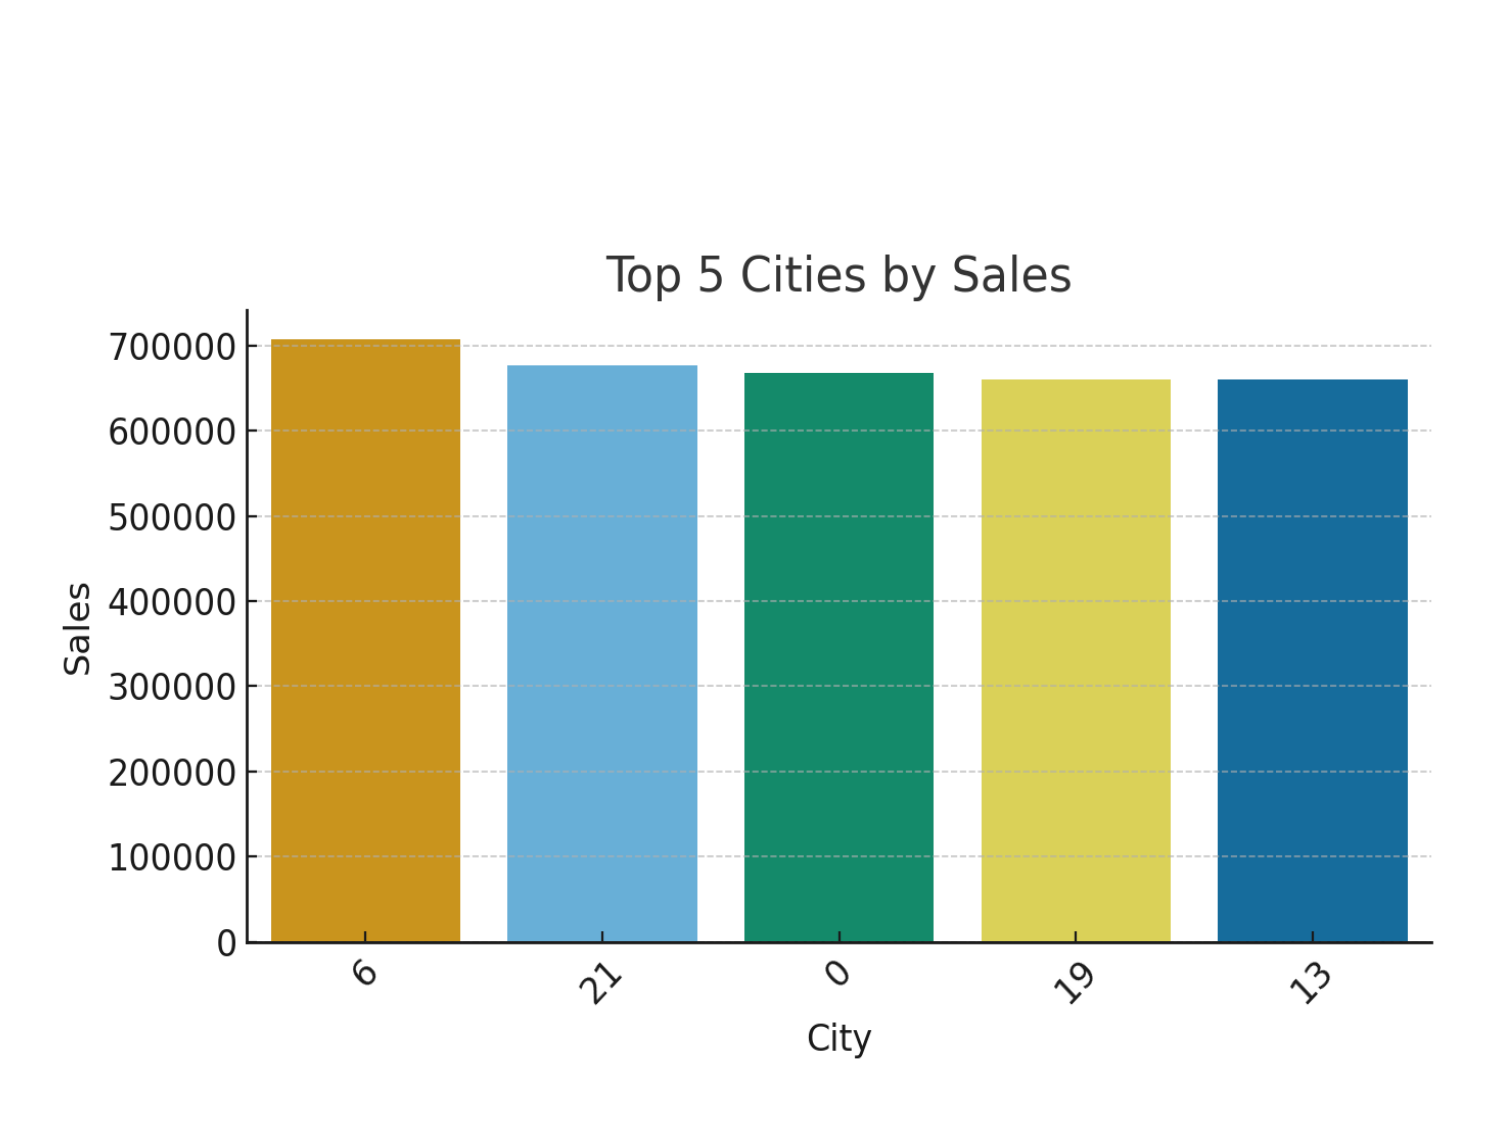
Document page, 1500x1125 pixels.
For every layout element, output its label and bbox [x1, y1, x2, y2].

picture [31, 222, 1462, 1092]
